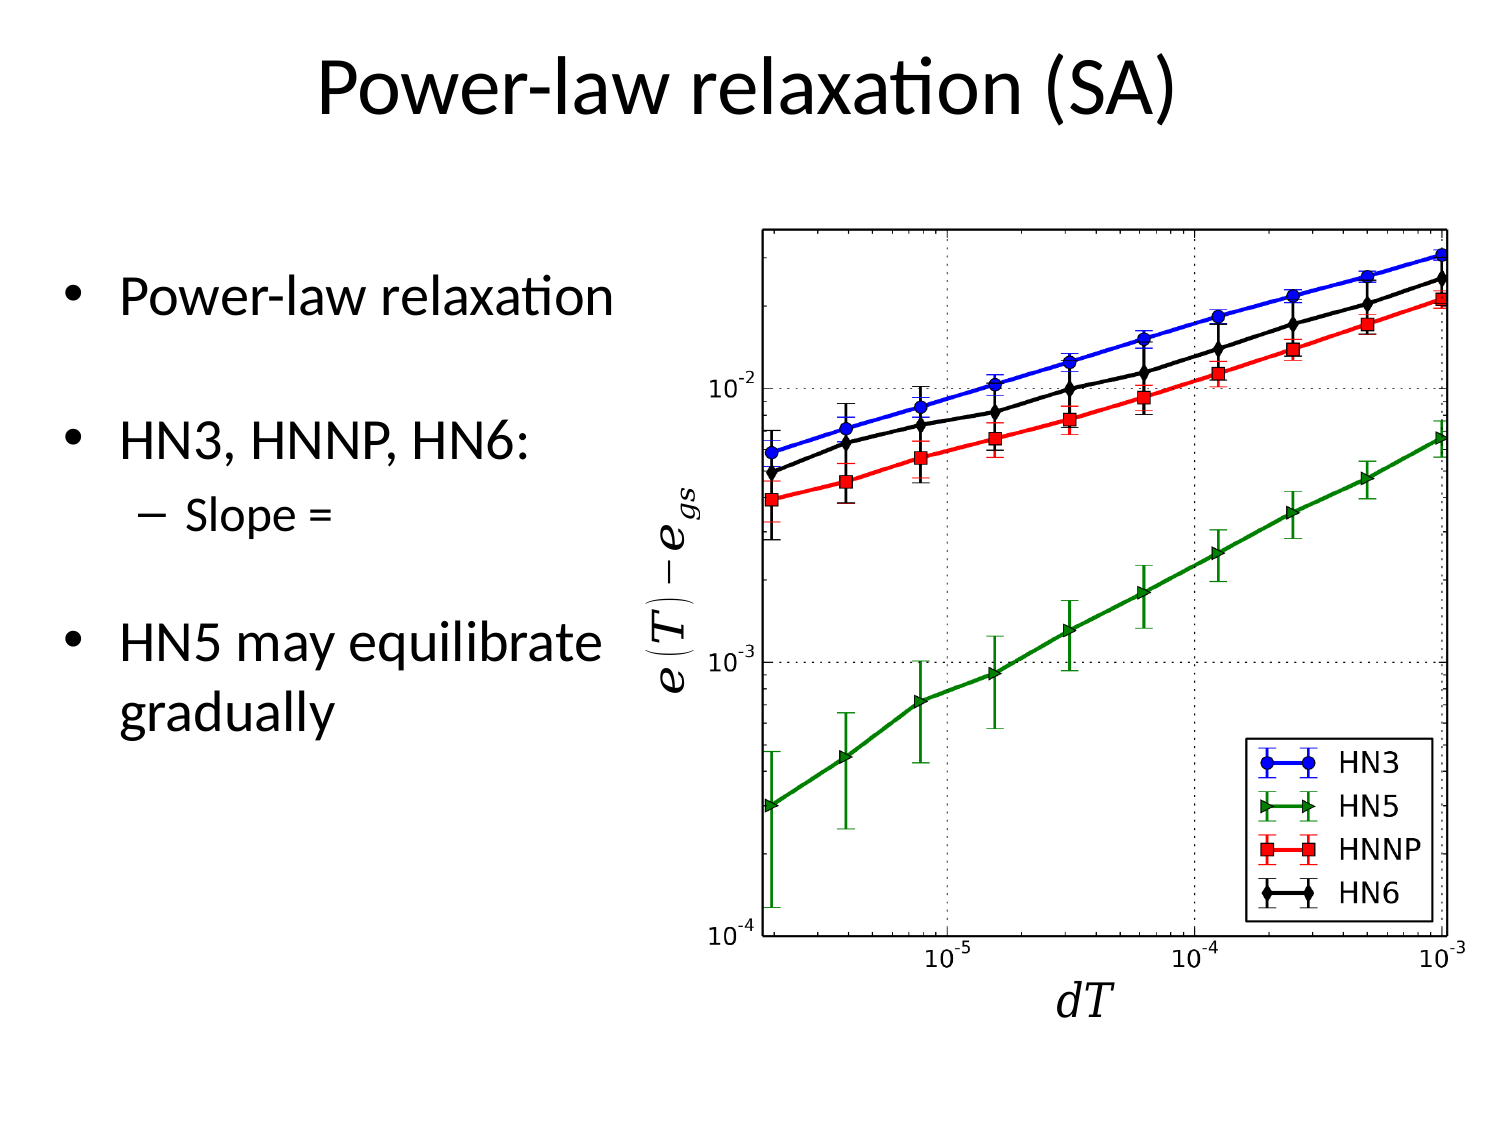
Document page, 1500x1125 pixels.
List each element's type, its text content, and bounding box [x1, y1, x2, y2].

title Power-law relaxation (SA) [73, 0, 1424, 163]
picture [699, 206, 1471, 977]
